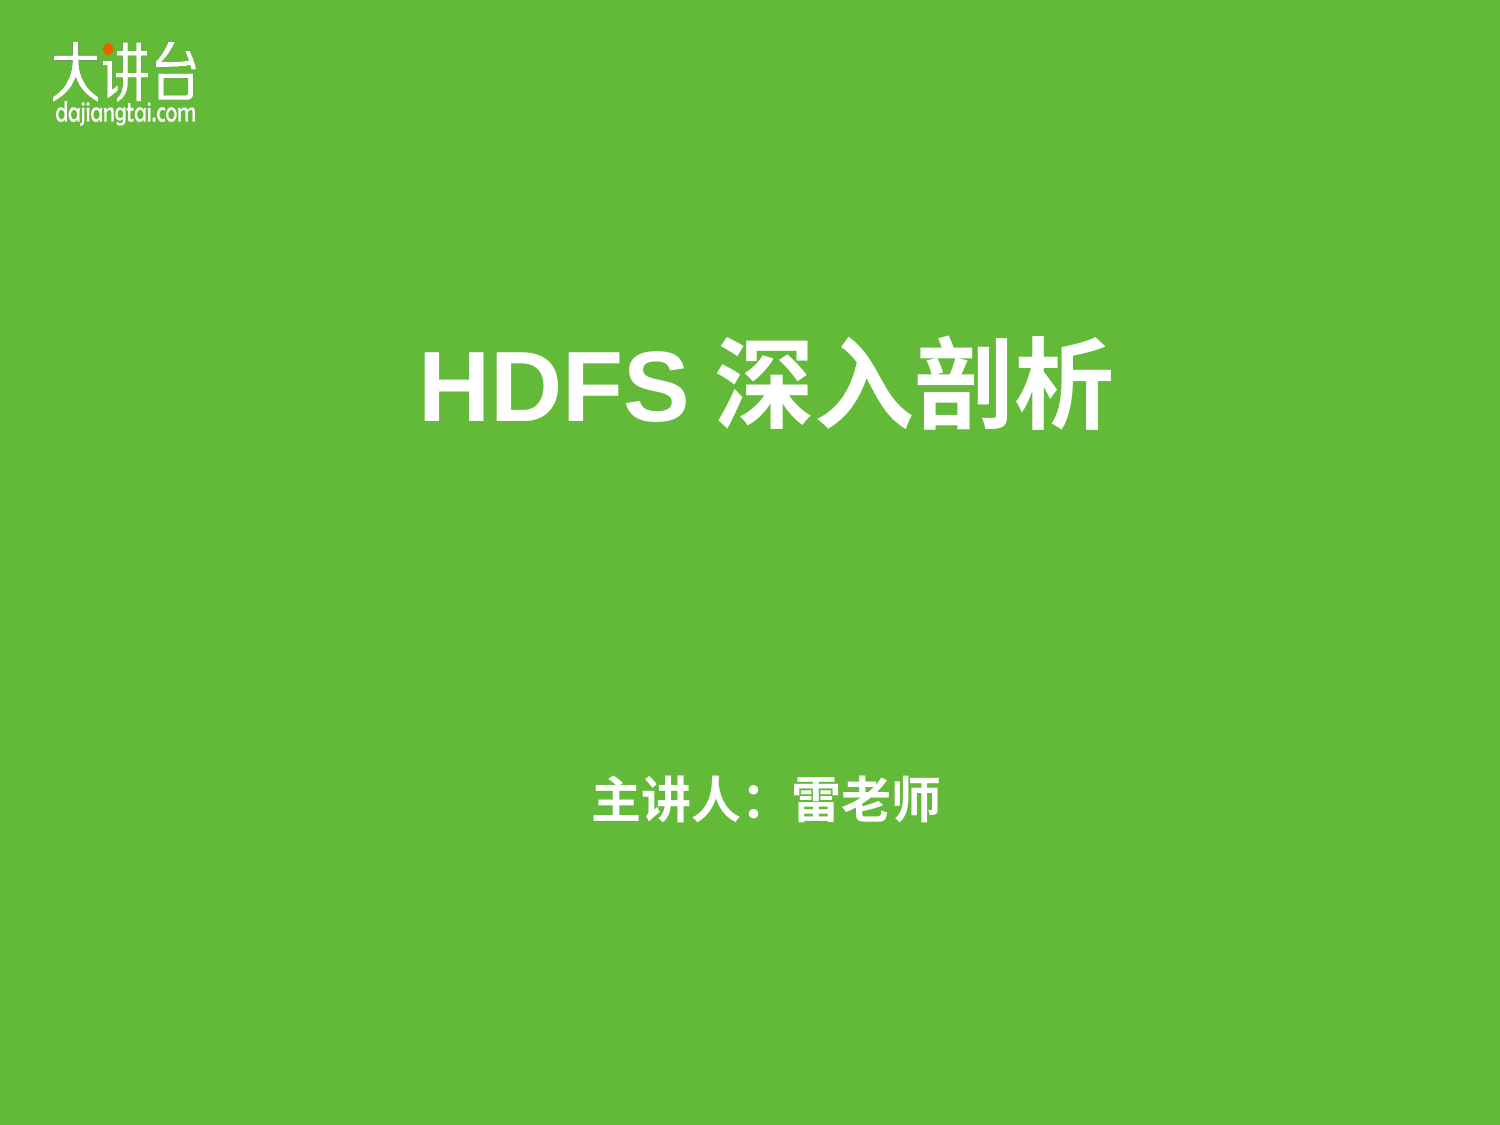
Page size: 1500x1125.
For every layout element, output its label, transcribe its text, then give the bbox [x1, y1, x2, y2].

text_box HDFS深入剖析 [100, 314, 1432, 449]
picture [52, 42, 196, 126]
text_box 主讲人：雷老师 [551, 760, 981, 836]
